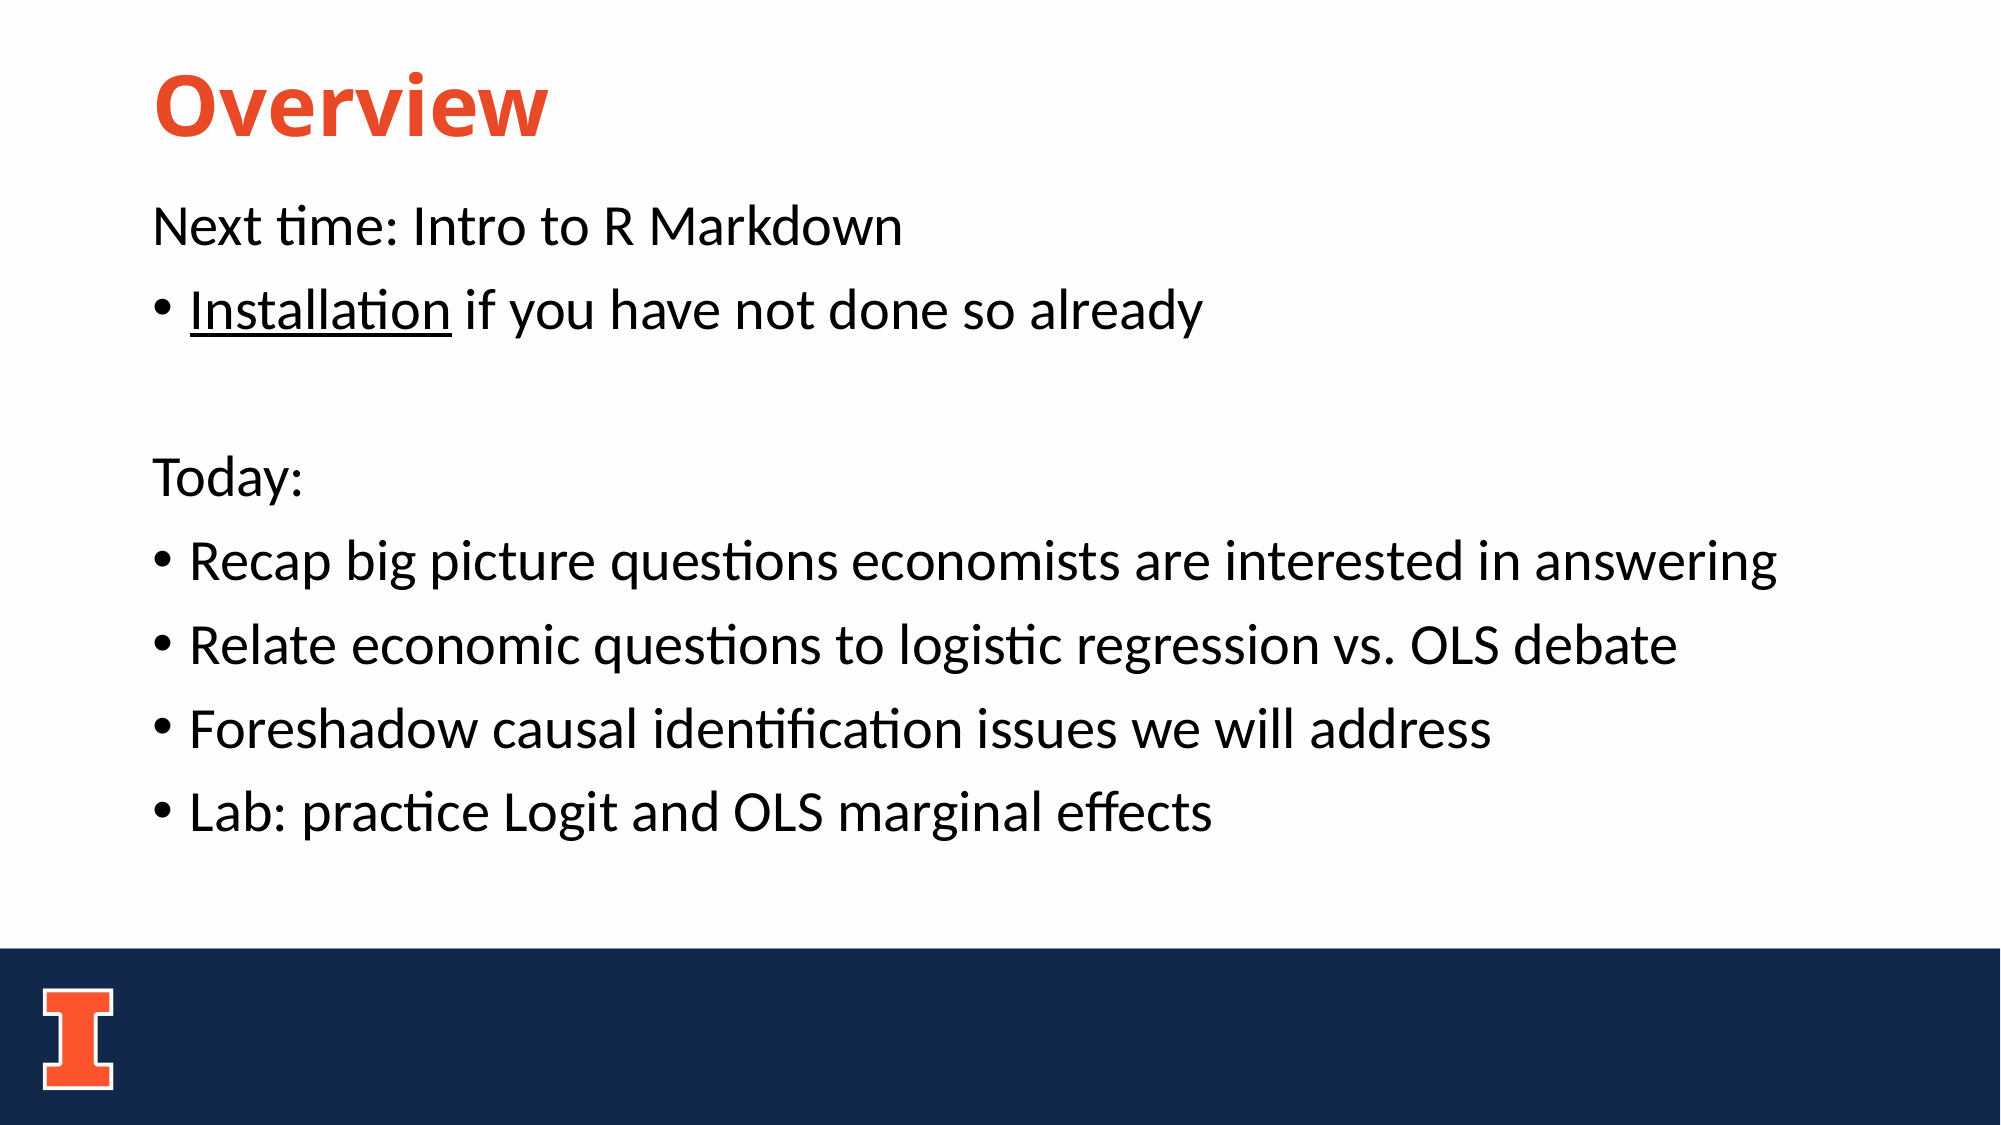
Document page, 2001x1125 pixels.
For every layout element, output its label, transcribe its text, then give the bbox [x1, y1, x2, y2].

picture [0, 0, 2001, 1125]
title Overview [137, 56, 1863, 163]
list Next time: Intro to R Markdown Installation if you have not done so already Today: Recap big picture questions economists are interested in answering Relate economic questions to logistic regression vs. OLS debate Foreshadow causal identification issues we will address Lab: practice Logit and OLS marginal effects [137, 187, 1863, 940]
